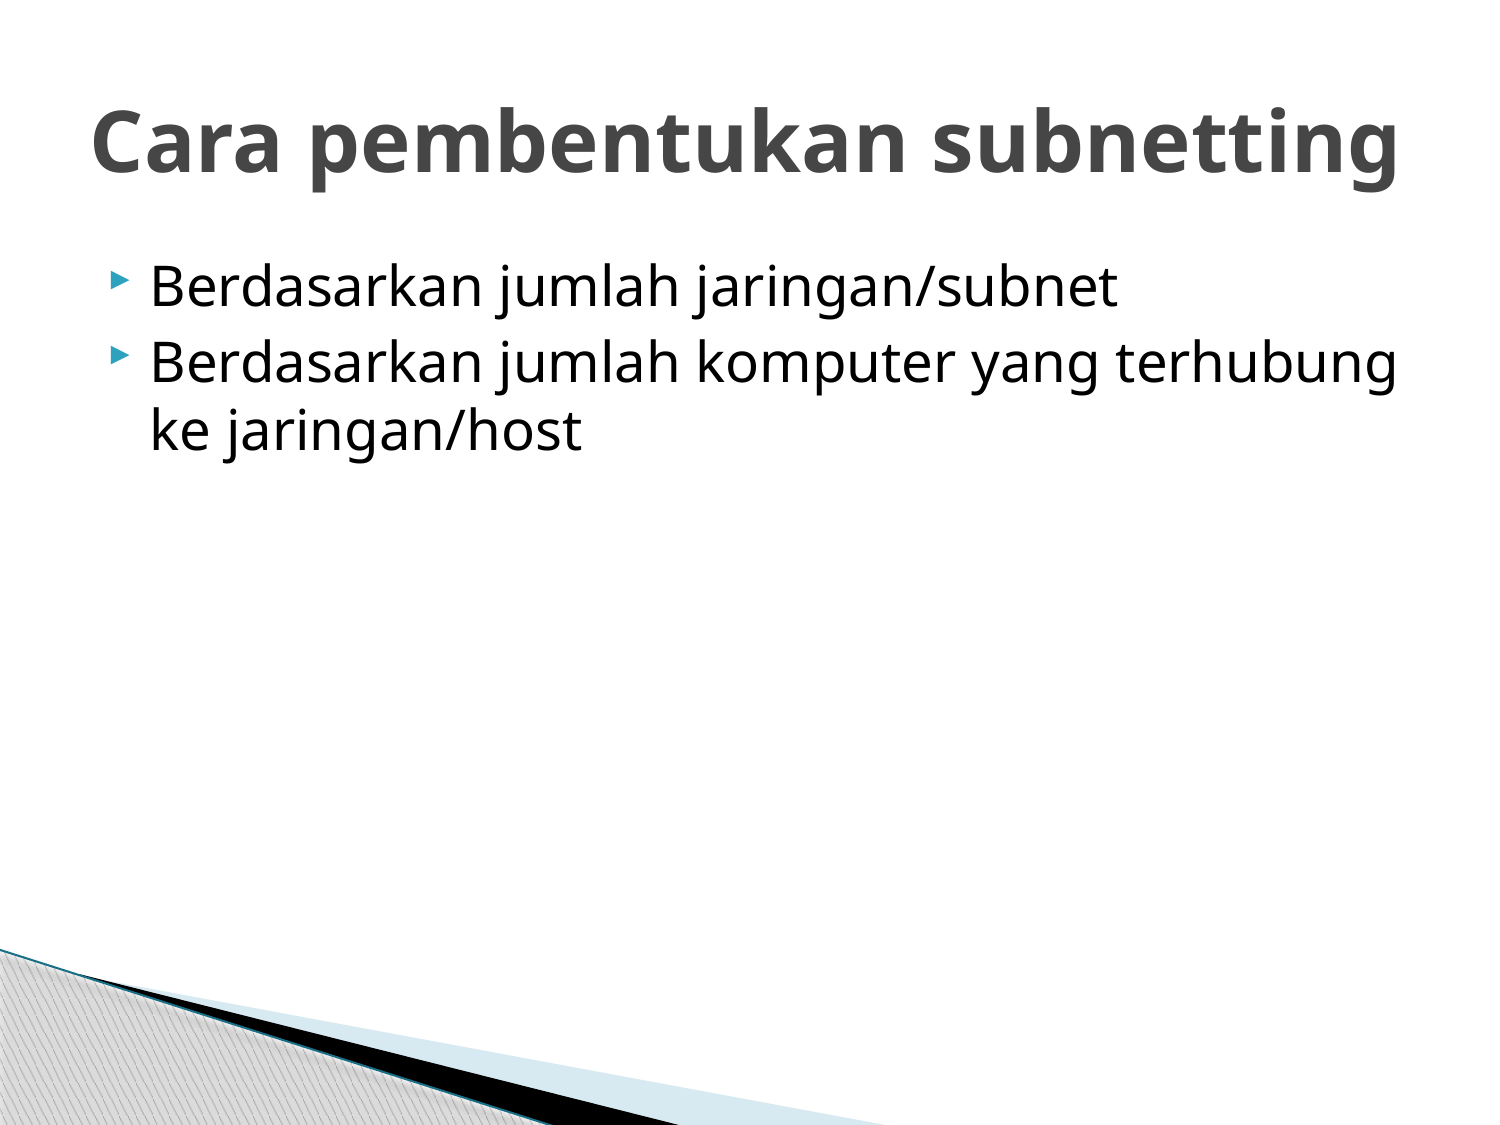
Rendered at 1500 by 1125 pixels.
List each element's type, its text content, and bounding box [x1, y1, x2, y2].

list Berdasarkan jumlah jaringan/subnet Berdasarkan jumlah komputer yang terhubung ke jaringan/host [75, 243, 1425, 986]
title Cara pembentukan subnetting [75, 45, 1425, 233]
